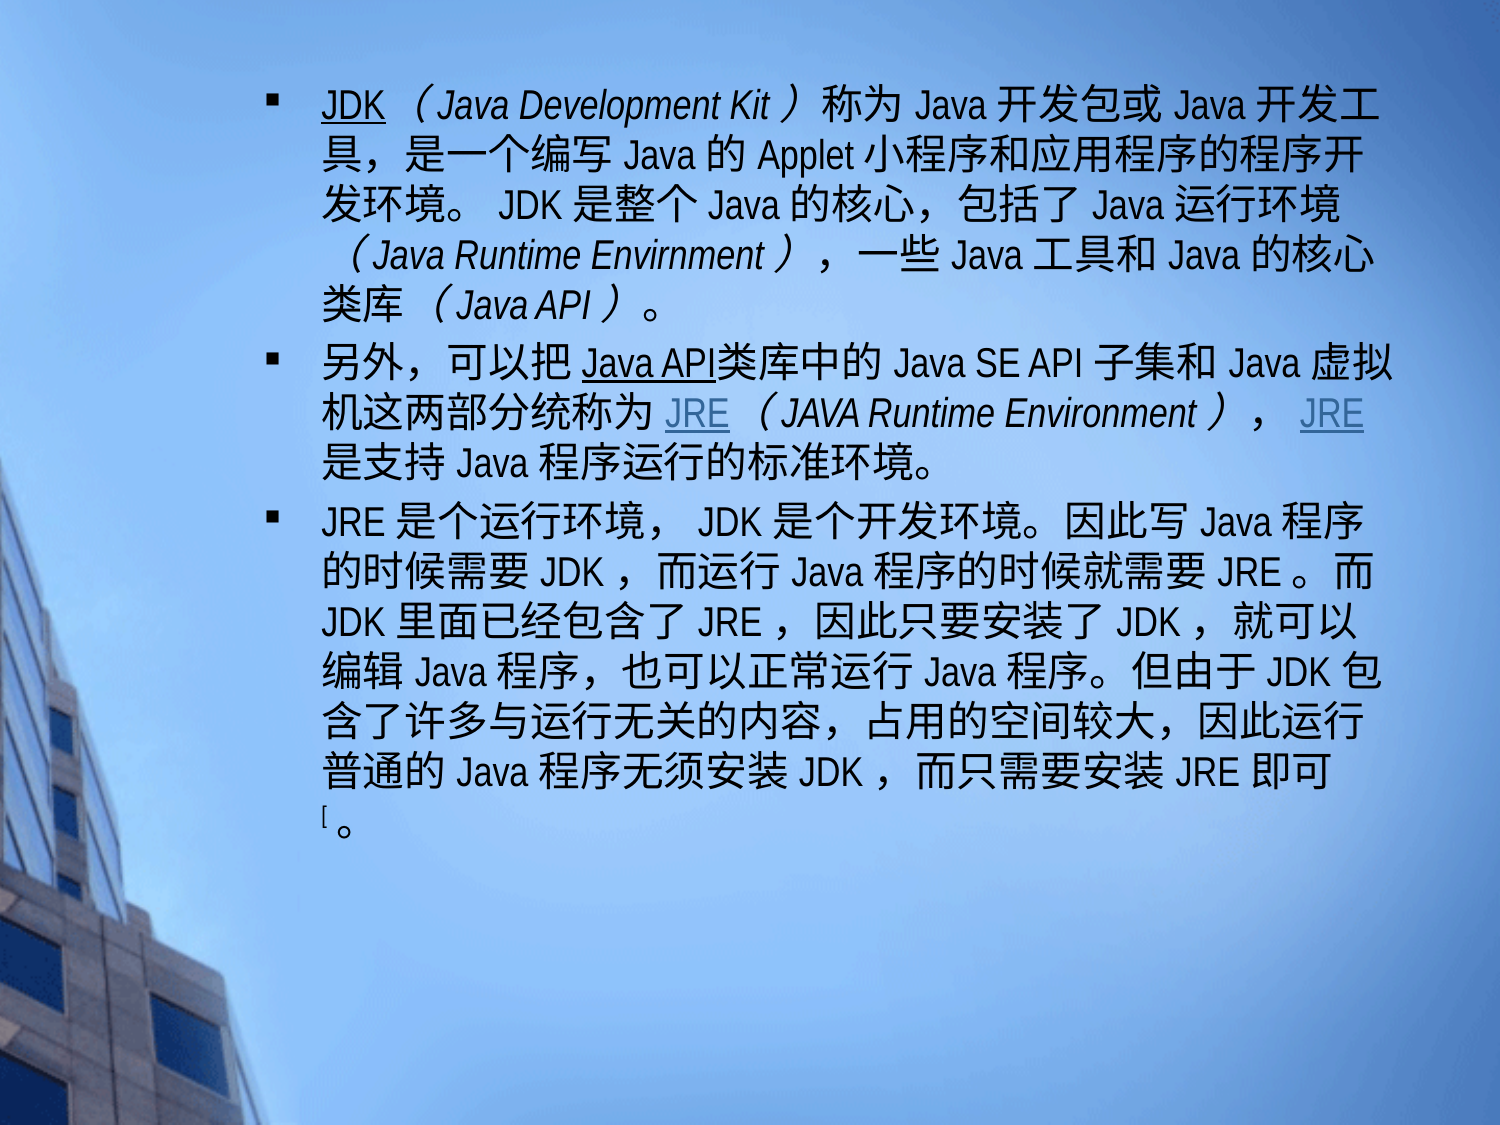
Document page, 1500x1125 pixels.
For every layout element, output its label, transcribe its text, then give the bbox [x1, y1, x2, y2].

picture [0, 0, 1500, 1125]
list JDK（Java Development Kit）称为Java开发包或Java开发工具，是一个编写Java的Applet小程序和应用程序的程序开发环境。JDK是整个Java的核心，包括了Java运行环境（Java Runtime Envirnment），一些Java工具和Java的核心类库（Java API）。 另外，可以把Java API类库中的Java SE API子集和Java虚拟机这两部分统称为JRE（JAVA Runtime Environment），JRE是支持Java程序运行的标准环境。 JRE是个运行环境，JDK是个开发环境。因此写Java程序的时候需要JDK，而运行Java程序的时候就需要JRE。而JDK里面已经包含了JRE，因此只要安装了JDK，就可以编辑Java程序，也可以正常运行Java程序。但由于JDK包含了许多与运行无关的内容，占用的空间较大，因此运行普通的Java程序无须安装JDK，而只需要安装JRE即可[。 [249, 70, 1413, 1043]
